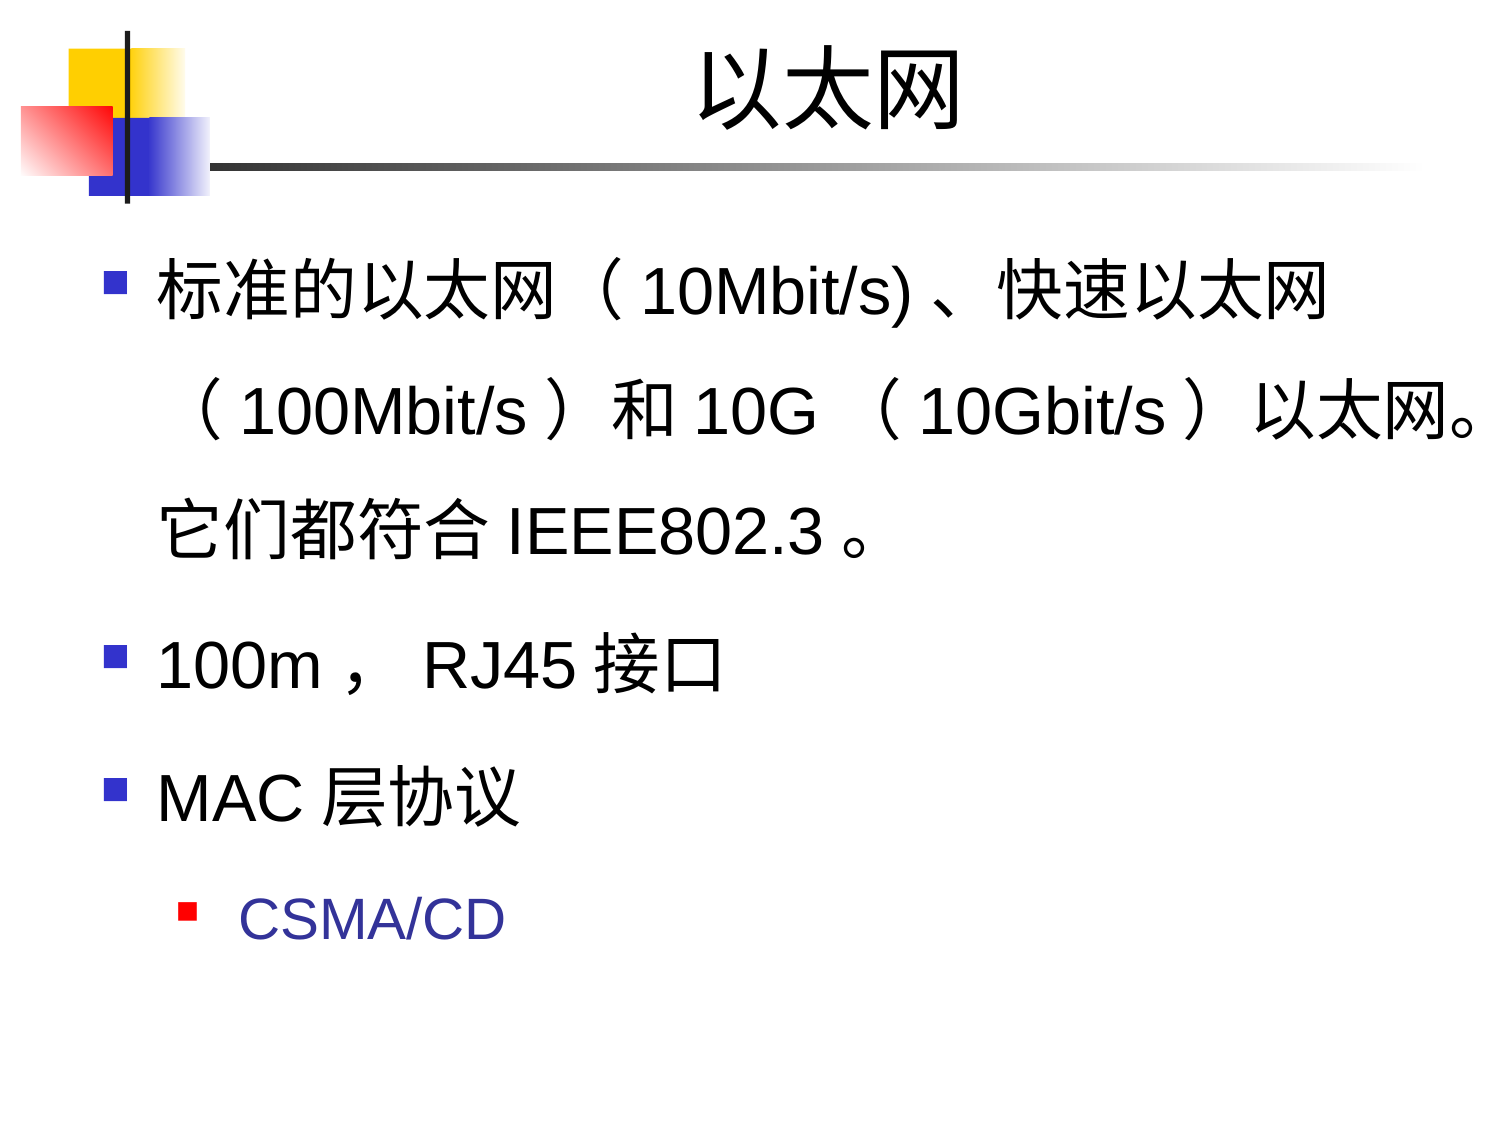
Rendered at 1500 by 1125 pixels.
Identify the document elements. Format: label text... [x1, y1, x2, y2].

title 以太网 [188, 0, 1468, 149]
list 标准的以太网（10Mbit/s)、快速以太网（100Mbit/s）和10G（10Gbit/s）以太网。它们都符合IEEE802.3。 100m，RJ45接口 MAC层协议 CSMA/CD [85, 200, 1470, 1058]
